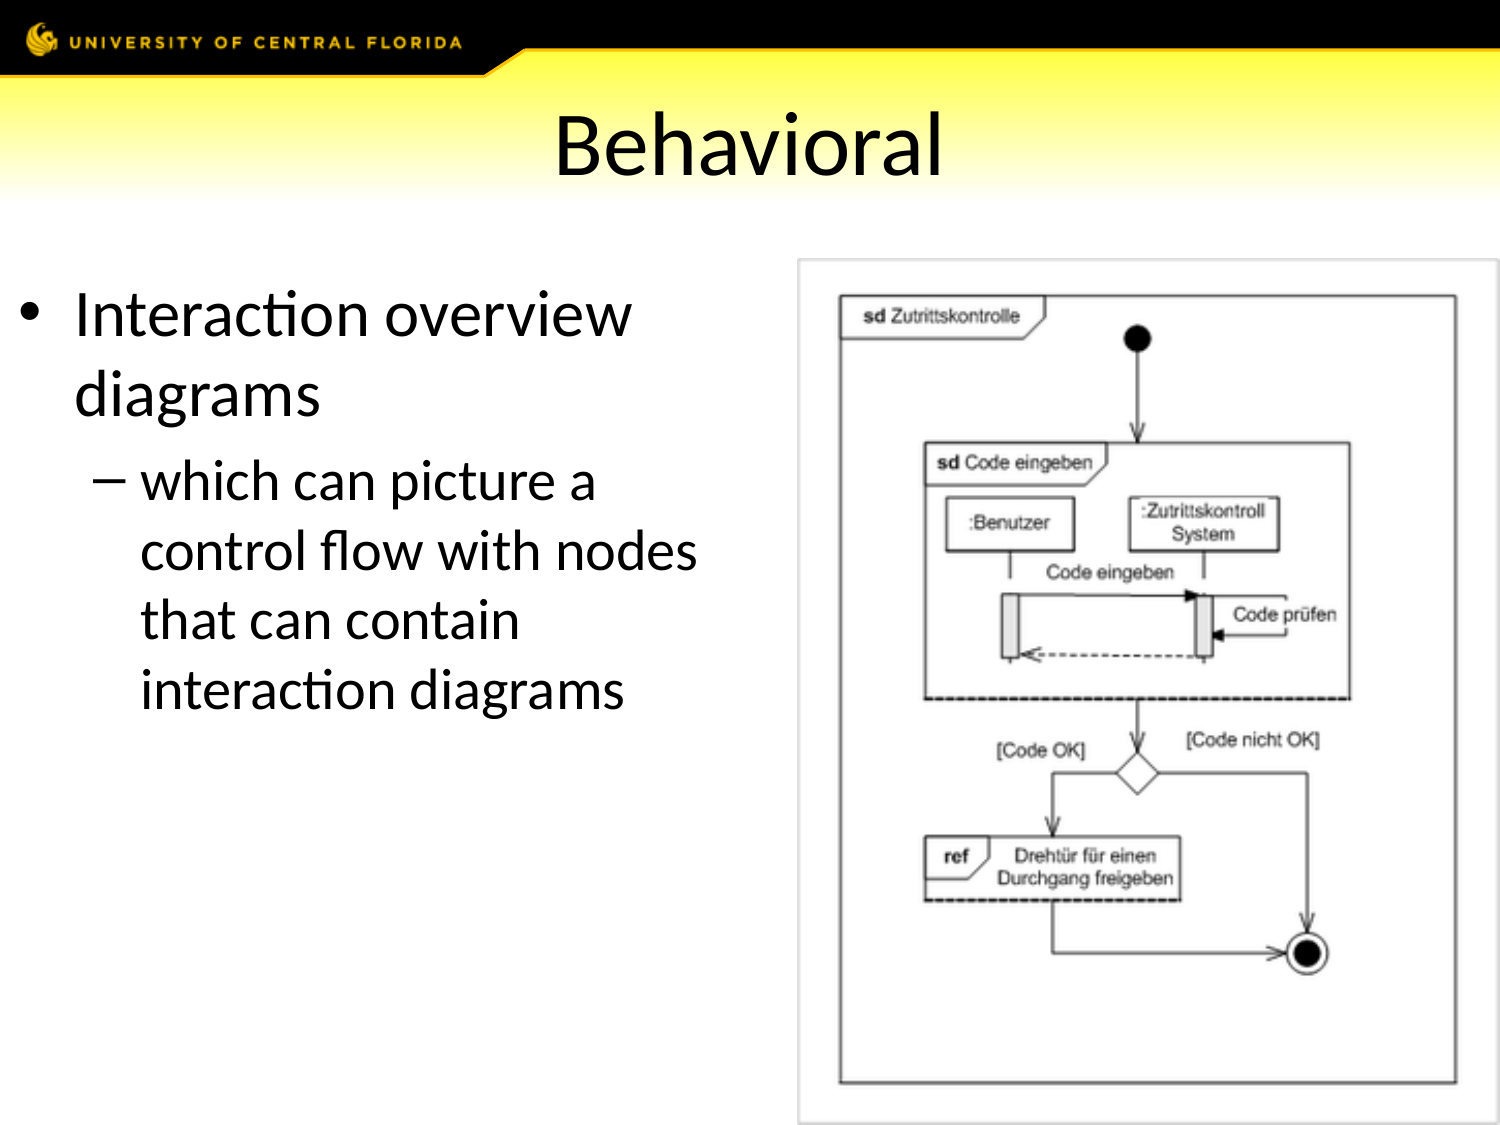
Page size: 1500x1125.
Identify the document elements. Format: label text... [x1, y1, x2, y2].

list Interaction overview diagrams which can picture a control flow with nodes that can contain interaction diagrams [3, 262, 746, 1125]
title Behavioral [75, 45, 1425, 233]
picture [0, 0, 484, 74]
picture [796, 258, 1500, 1125]
